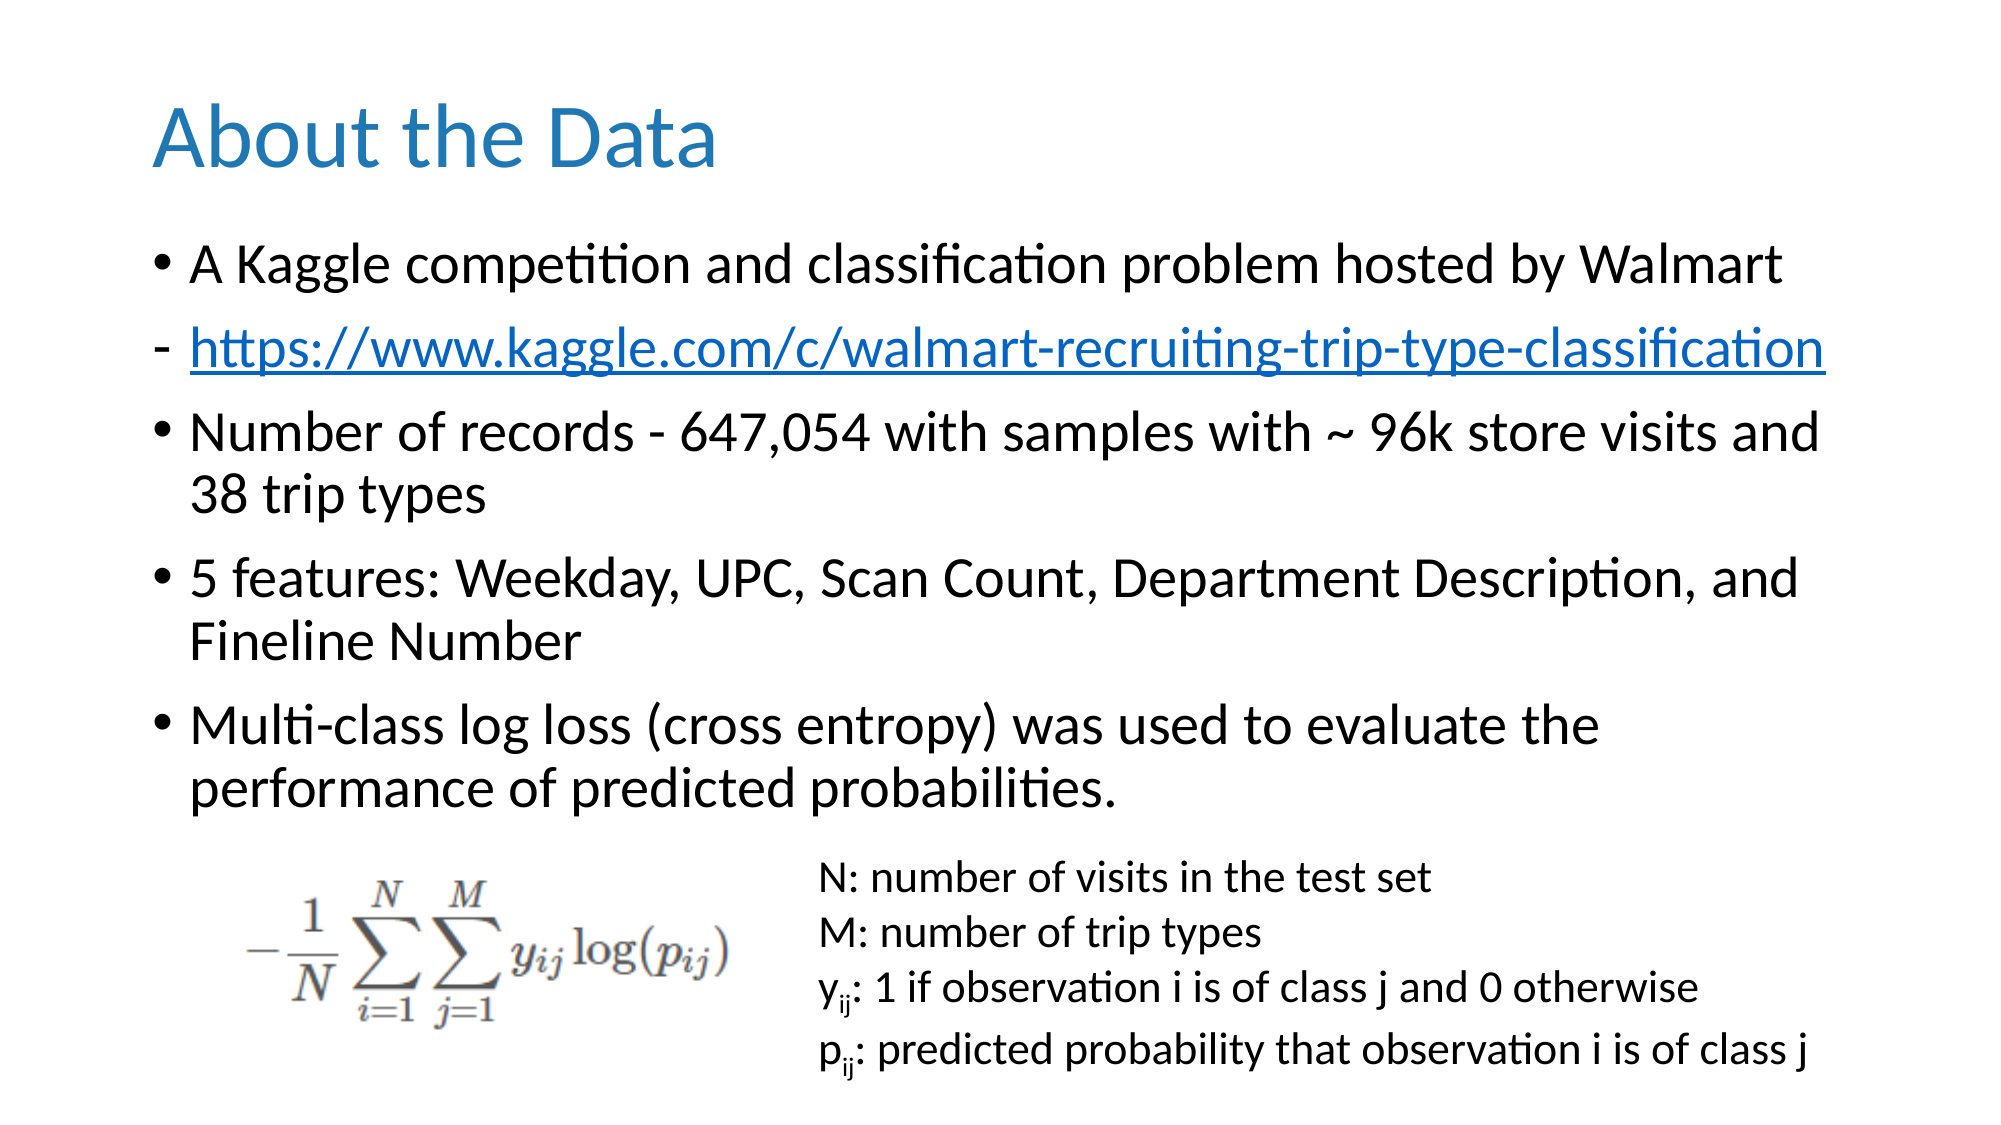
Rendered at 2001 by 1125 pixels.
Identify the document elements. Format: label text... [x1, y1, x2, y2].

title About the Data [137, 59, 1863, 216]
text_box N: number of visits in the test set M: number of trip types yij: 1 if observation i is of class j and 0 otherwise pij: predicted probability that observation i is of class j [803, 838, 1844, 1089]
picture [0, 874, 746, 1040]
list A Kaggle competition and classification problem hosted by Walmart https://www.kaggle.com/c/walmart-recruiting-trip-type-classification Number of records - 647,054 with samples with ~ 96k store visits and 38 trip types 5 features: Weekday, UPC, Scan Count, Department Description, and Fineline Number Multi-class log loss (cross entropy) was used to evaluate the performance of predicted probabilities. [137, 226, 1863, 1067]
